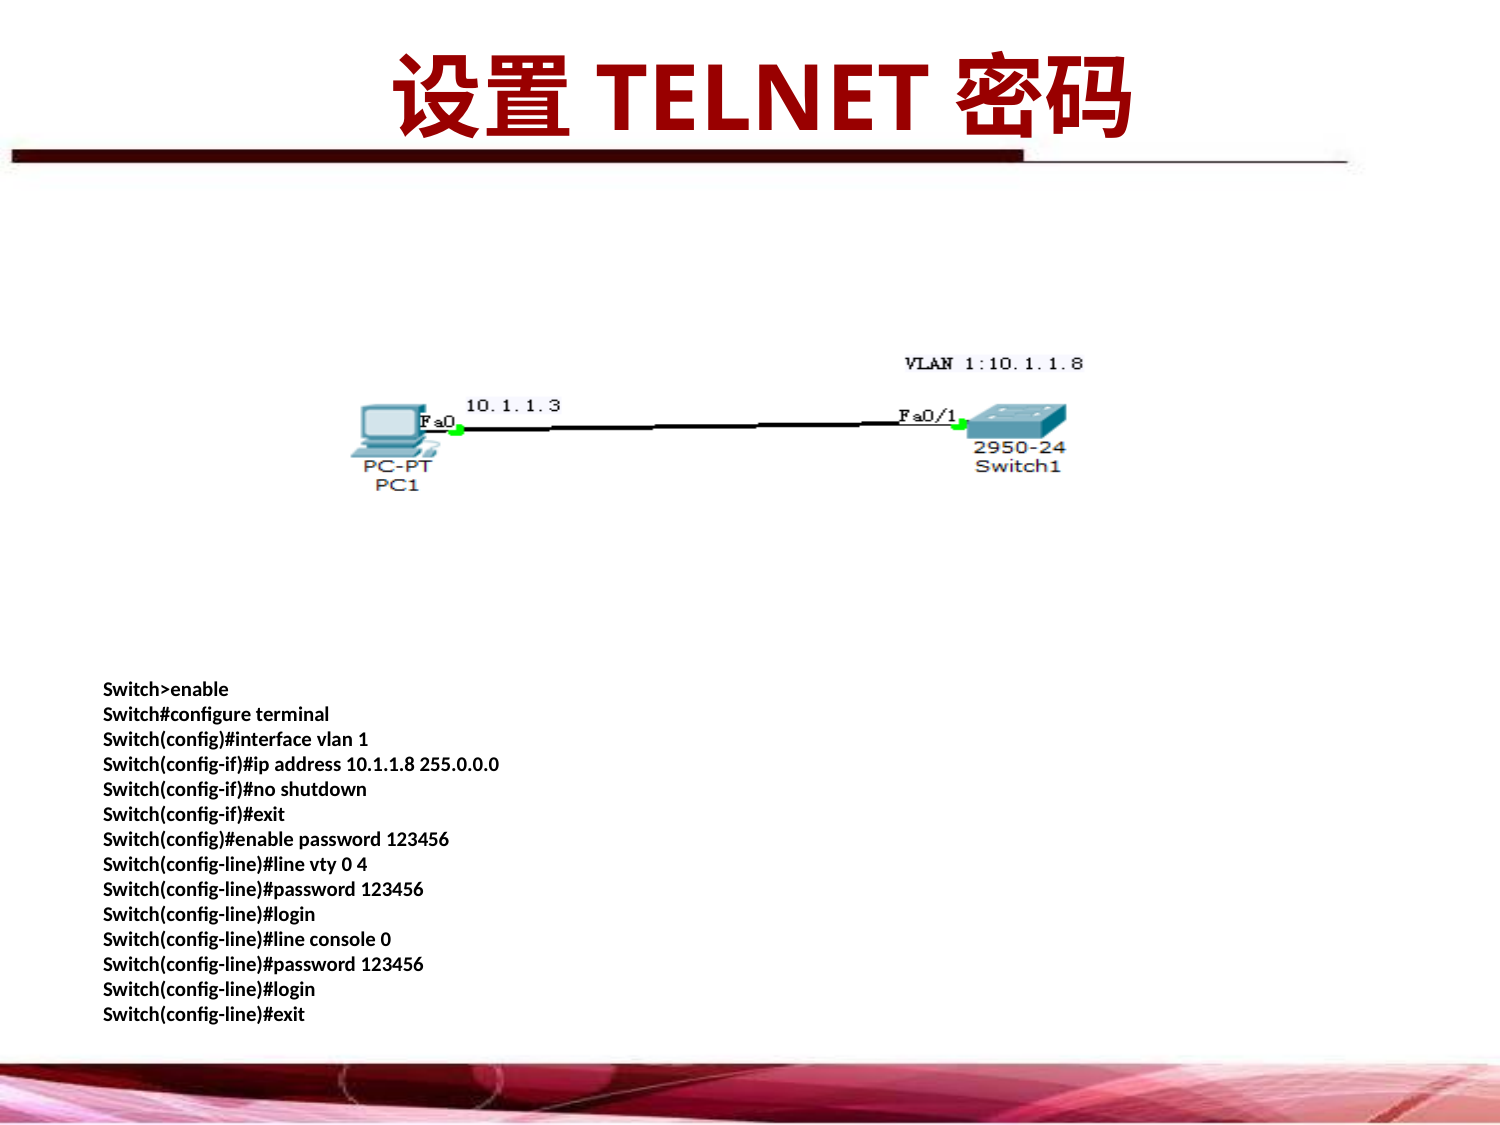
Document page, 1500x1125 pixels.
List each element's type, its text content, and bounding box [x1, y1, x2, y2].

title 设置TELNET密码 [88, 0, 1439, 188]
text_box Switch>enable Switch#configure terminal Switch(config)#interface vlan 1 Switch(config-if)#ip address 10.1.1.8 255.0.0.0 Switch(config-if)#no shutdown Switch(config-if)#exit Switch(config)#enable password 123456 Switch(config-line)#line vty 0 4 Switch(config-line)#password 123456 Switch(config-line)#login Switch(config-line)#line console 0 Switch(config-line)#password 123456 Switch(config-line)#login Switch(config-line)#exit [88, 668, 1294, 1125]
picture [0, 0, 1500, 1125]
